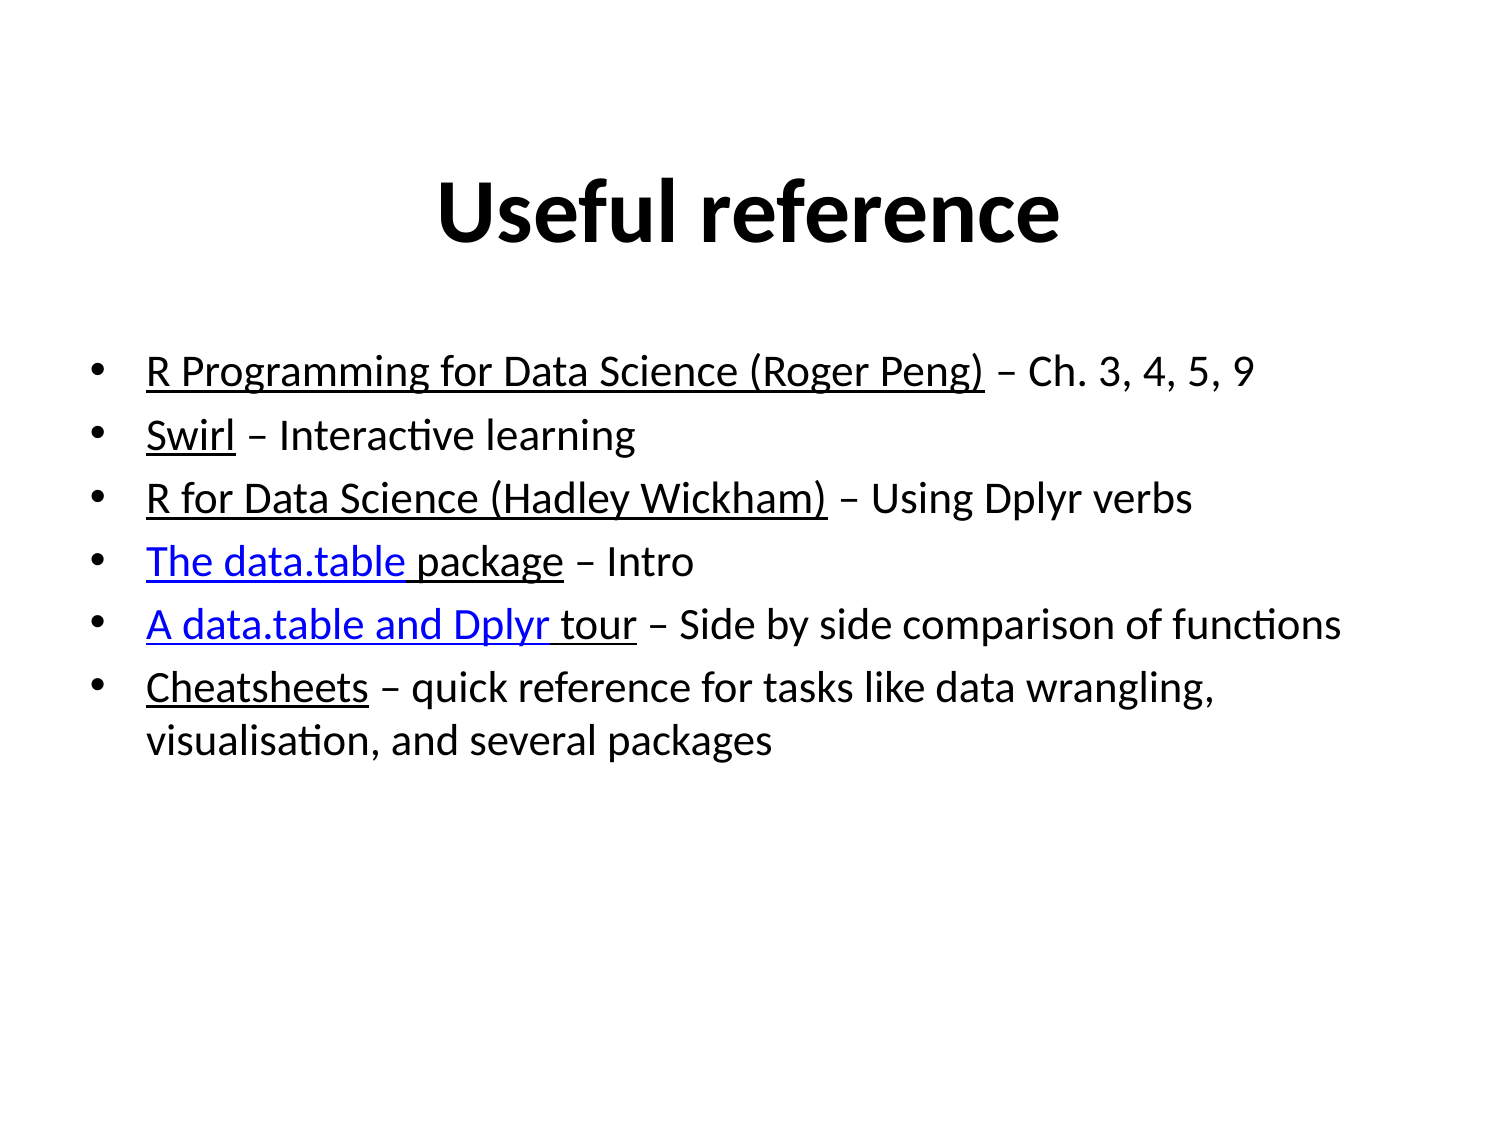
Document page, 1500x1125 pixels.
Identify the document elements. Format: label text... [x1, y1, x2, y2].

text_box Useful reference [75, 112, 1425, 300]
text_box R Programming for Data Science (Roger Peng) – Ch. 3, 4, 5, 9 Swirl – Interactive learning R for Data Science (Hadley Wickham) – Using Dplyr verbs The data.table package – Intro A data.table and Dplyr tour – Side by side comparison of functions Cheatsheets – quick reference for tasks like data wrangling, visualisation, and several packages [75, 333, 1425, 1031]
